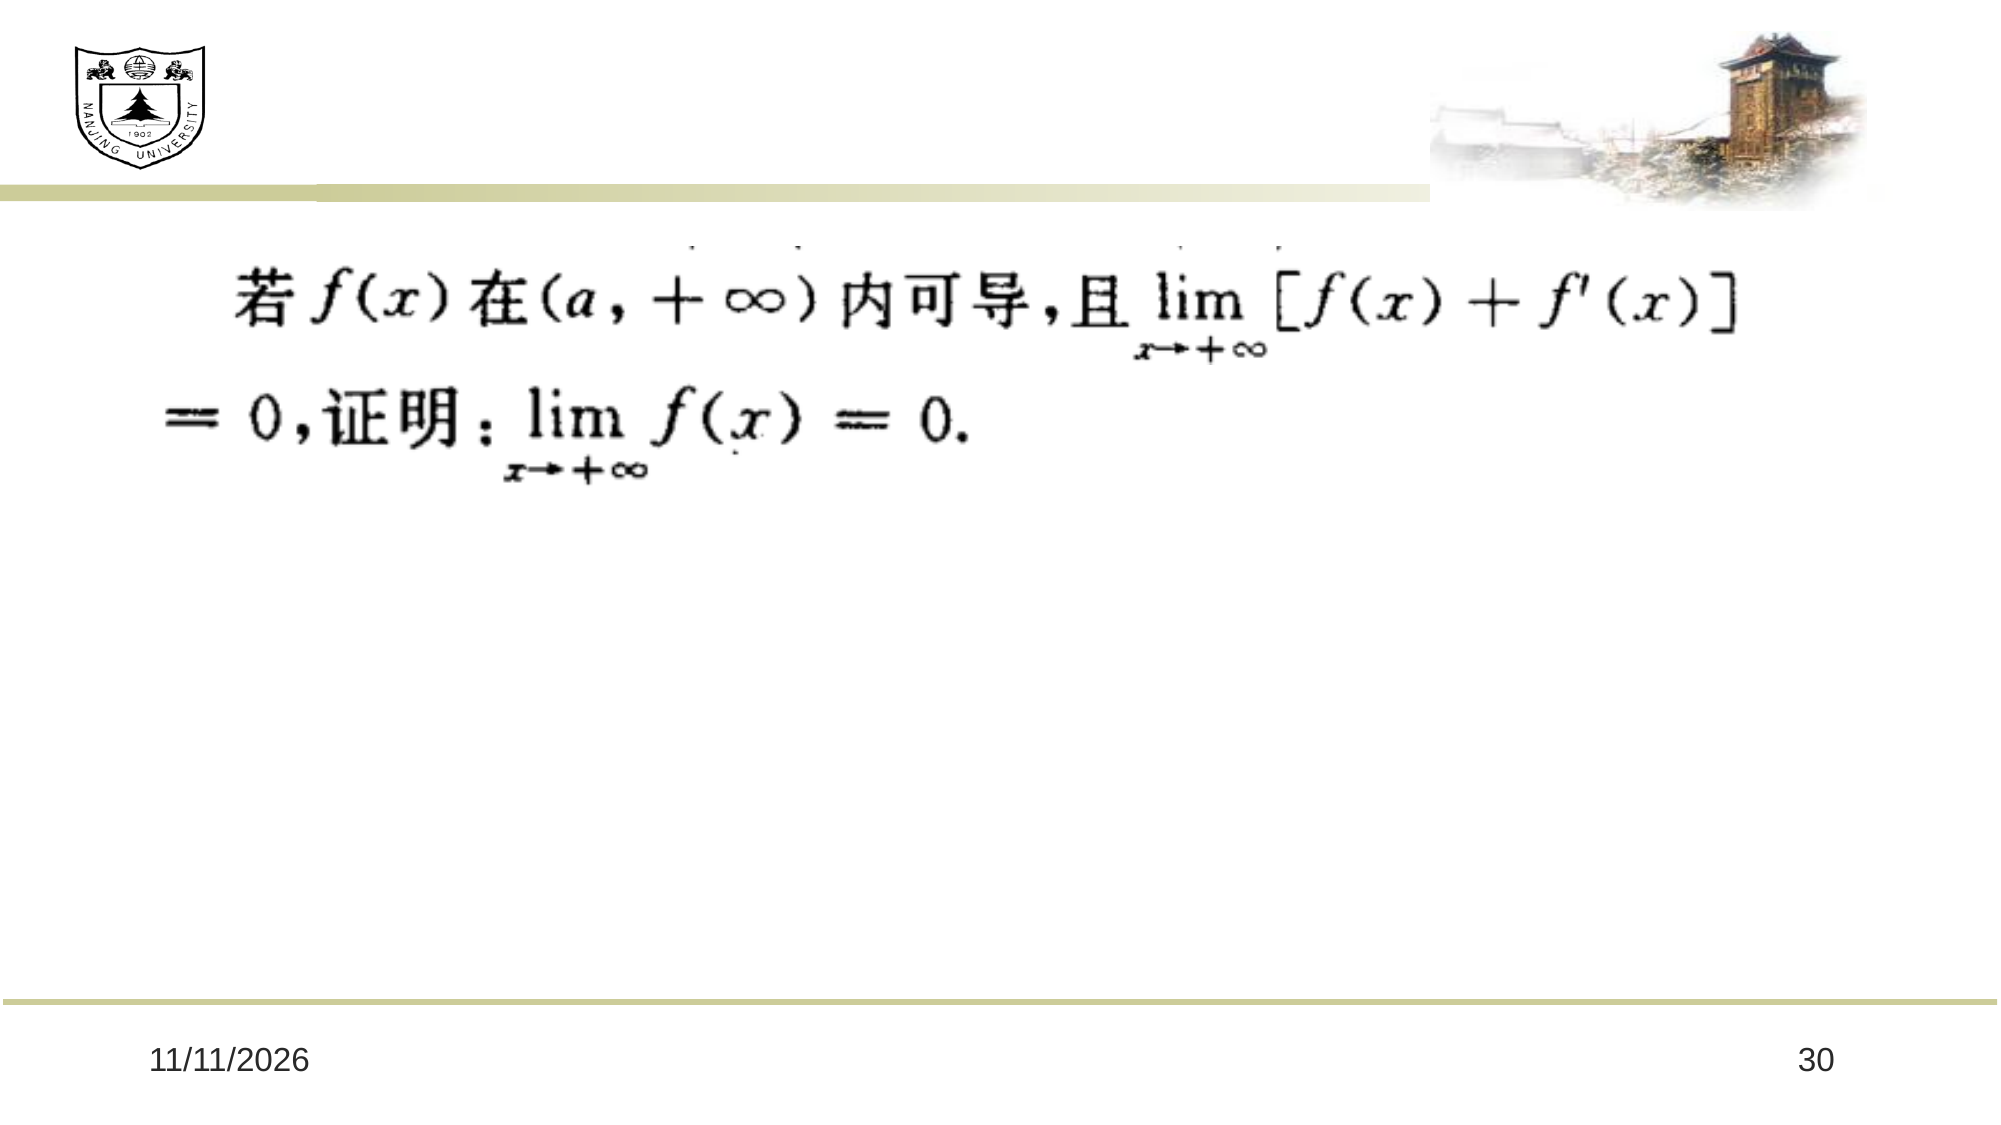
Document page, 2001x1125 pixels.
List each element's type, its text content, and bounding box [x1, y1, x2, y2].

slide_number 30 [1645, 1030, 1850, 1106]
picture [116, 349, 1014, 504]
picture [1430, 31, 1867, 211]
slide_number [133, 1030, 417, 1106]
picture [67, 42, 213, 173]
picture [3, 999, 1998, 1005]
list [204, 246, 1770, 365]
